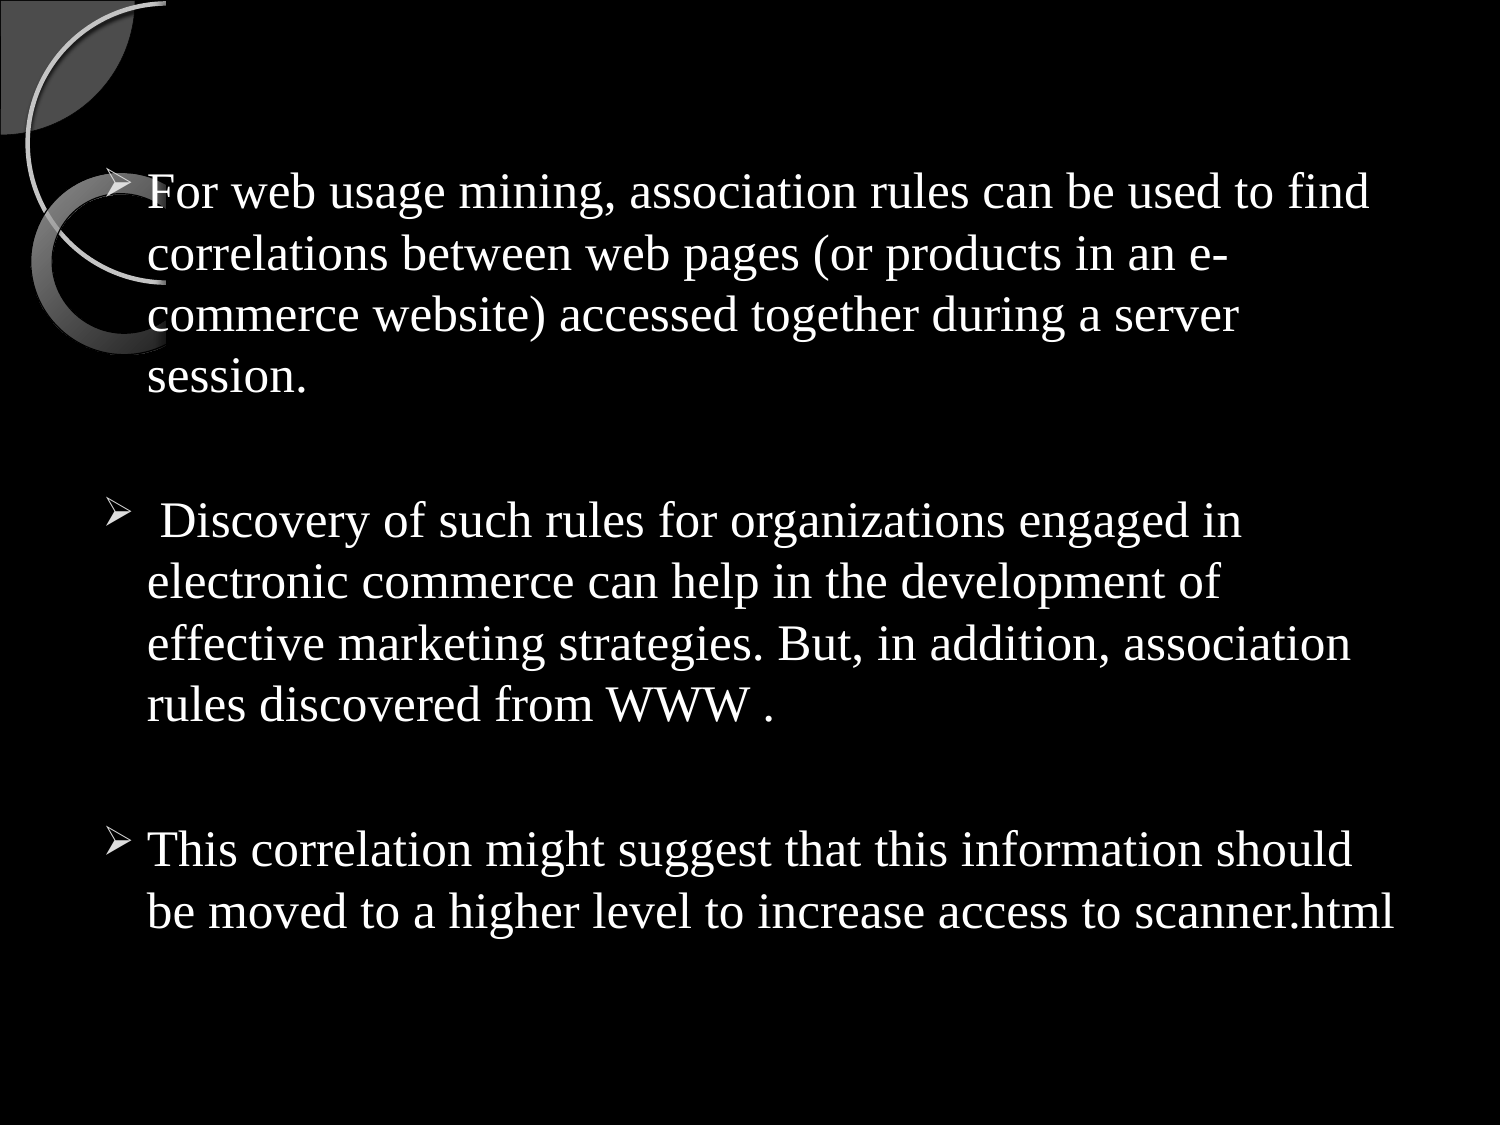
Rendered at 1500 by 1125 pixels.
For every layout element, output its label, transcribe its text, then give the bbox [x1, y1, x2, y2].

list For web usage mining, association rules can be used to find correlations between web pages (or products in an e-commerce website) accessed together during a server session. Discovery of such rules for organizations engaged in electronic commerce can help in the development of effective marketing strategies. But, in addition, association rules discovered from WWW . This correlation might suggest that this information should be moved to a higher level to increase access to scanner.html [75, 149, 1425, 1005]
